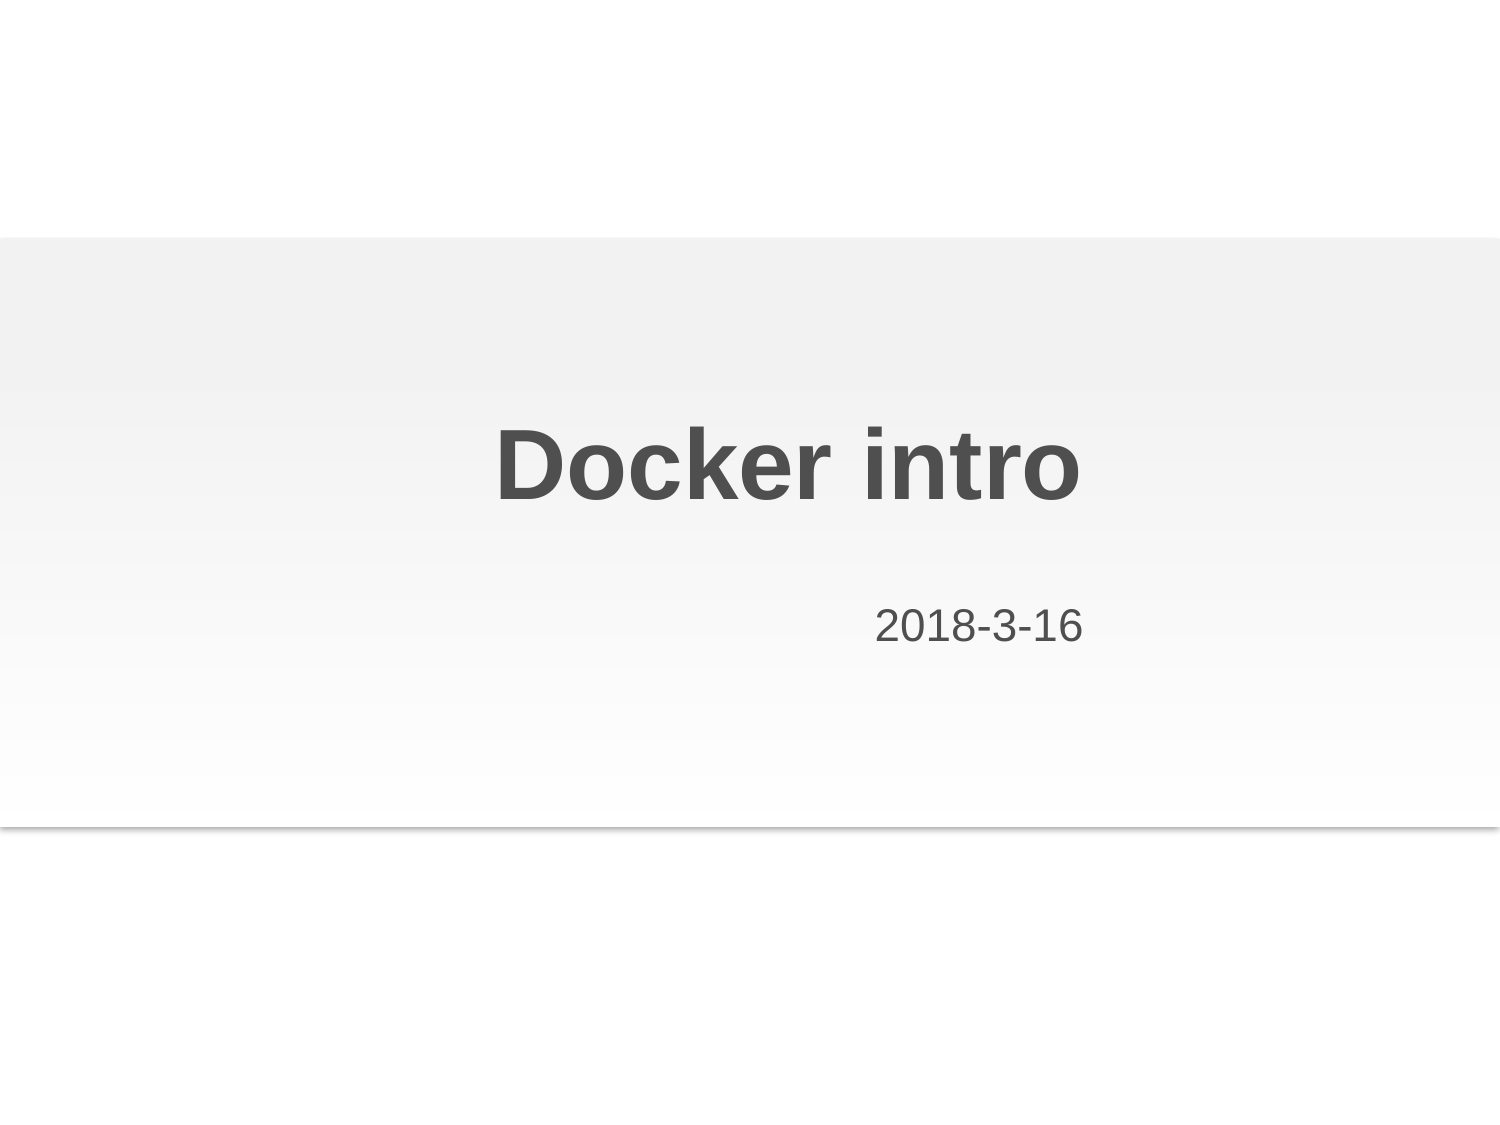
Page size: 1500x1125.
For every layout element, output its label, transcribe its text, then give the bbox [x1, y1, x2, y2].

list 2018-3-16 [859, 588, 1391, 649]
list Docker intro [479, 391, 1279, 492]
